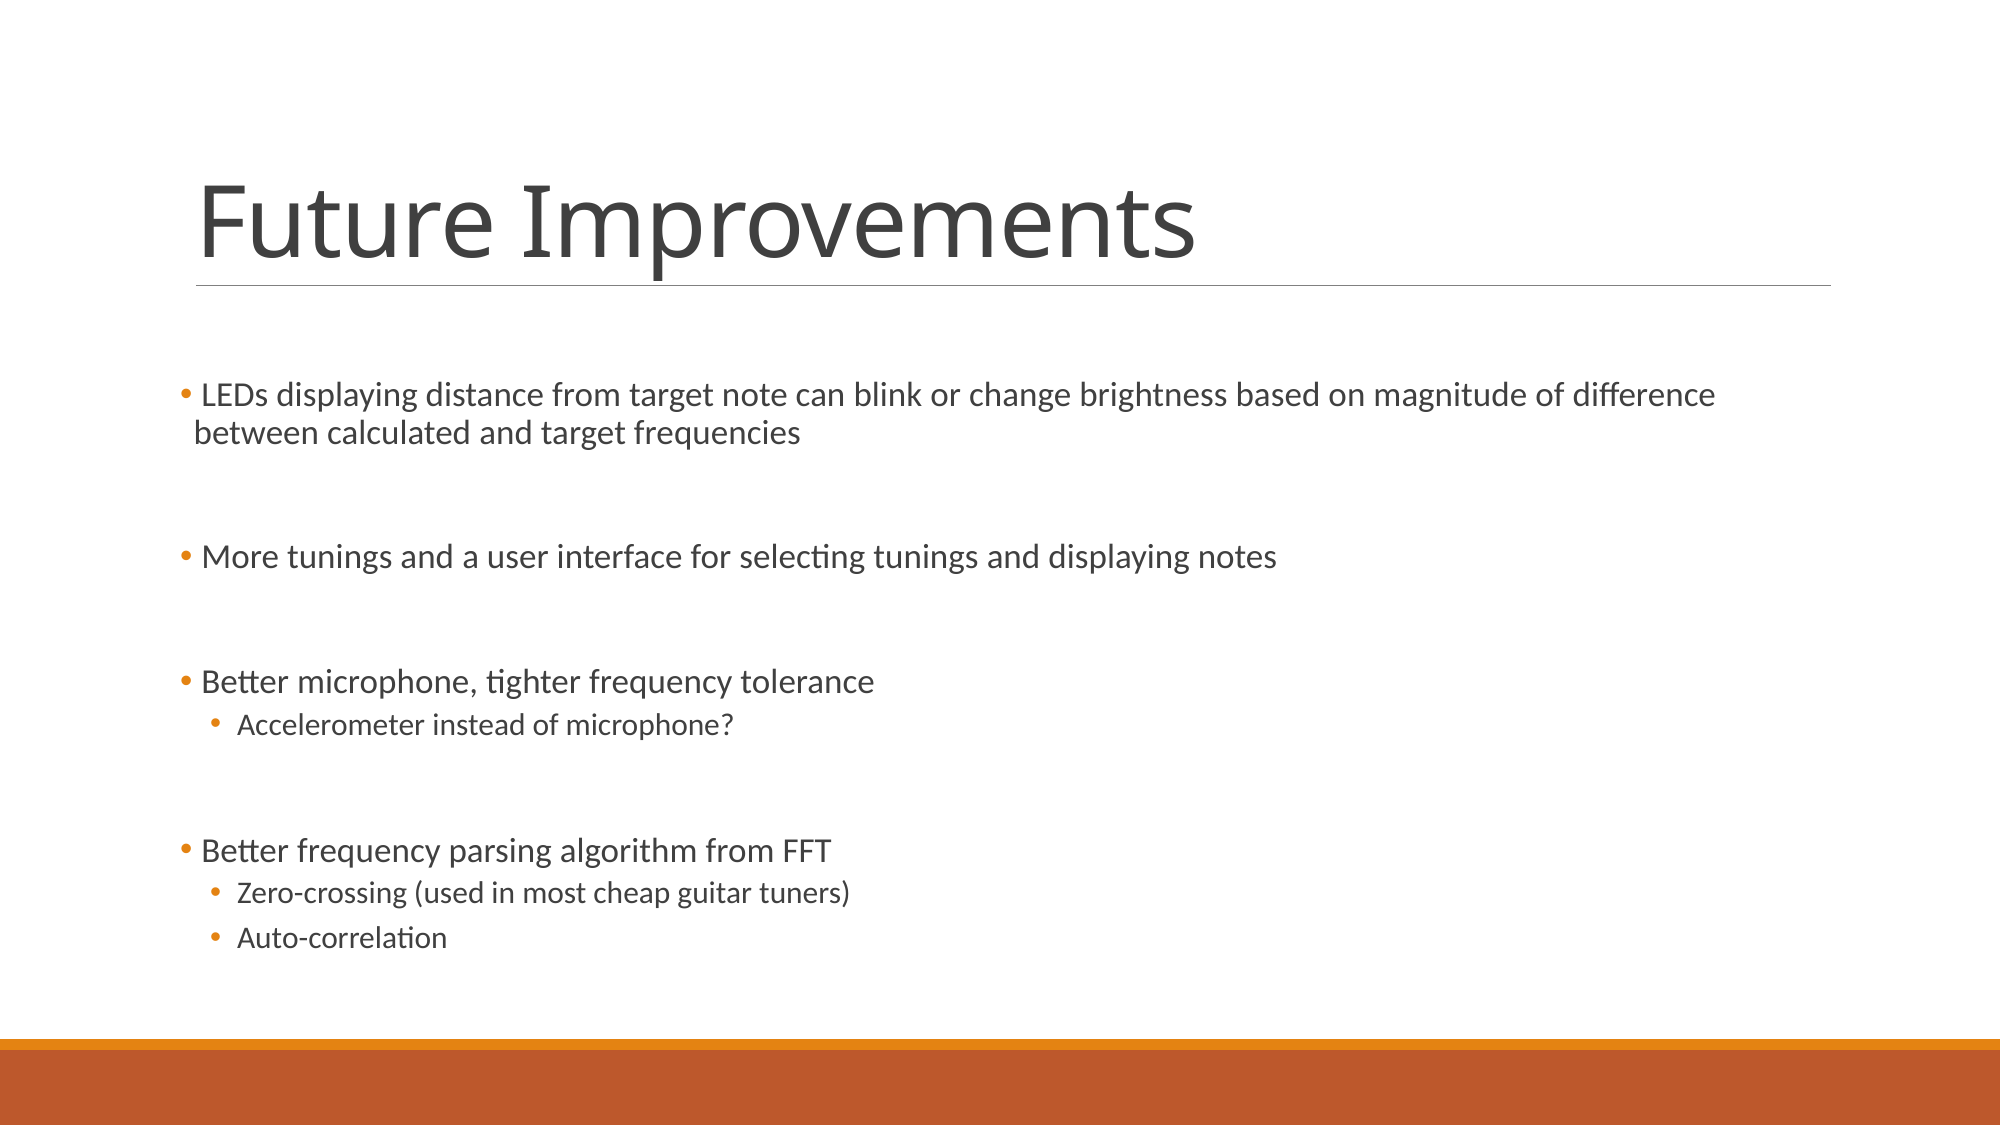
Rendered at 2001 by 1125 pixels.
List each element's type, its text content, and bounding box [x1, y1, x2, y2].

title Future Improvements [180, 47, 1830, 285]
list LEDs displaying distance from target note can blink or change brightness based on magnitude of difference between calculated and target frequencies More tunings and a user interface for selecting tunings and displaying notes Better microphone, tighter frequency tolerance Accelerometer instead of microphone? Better frequency parsing algorithm from FFT Zero-crossing (used in most cheap guitar tuners) Auto-correlation [180, 302, 1830, 963]
